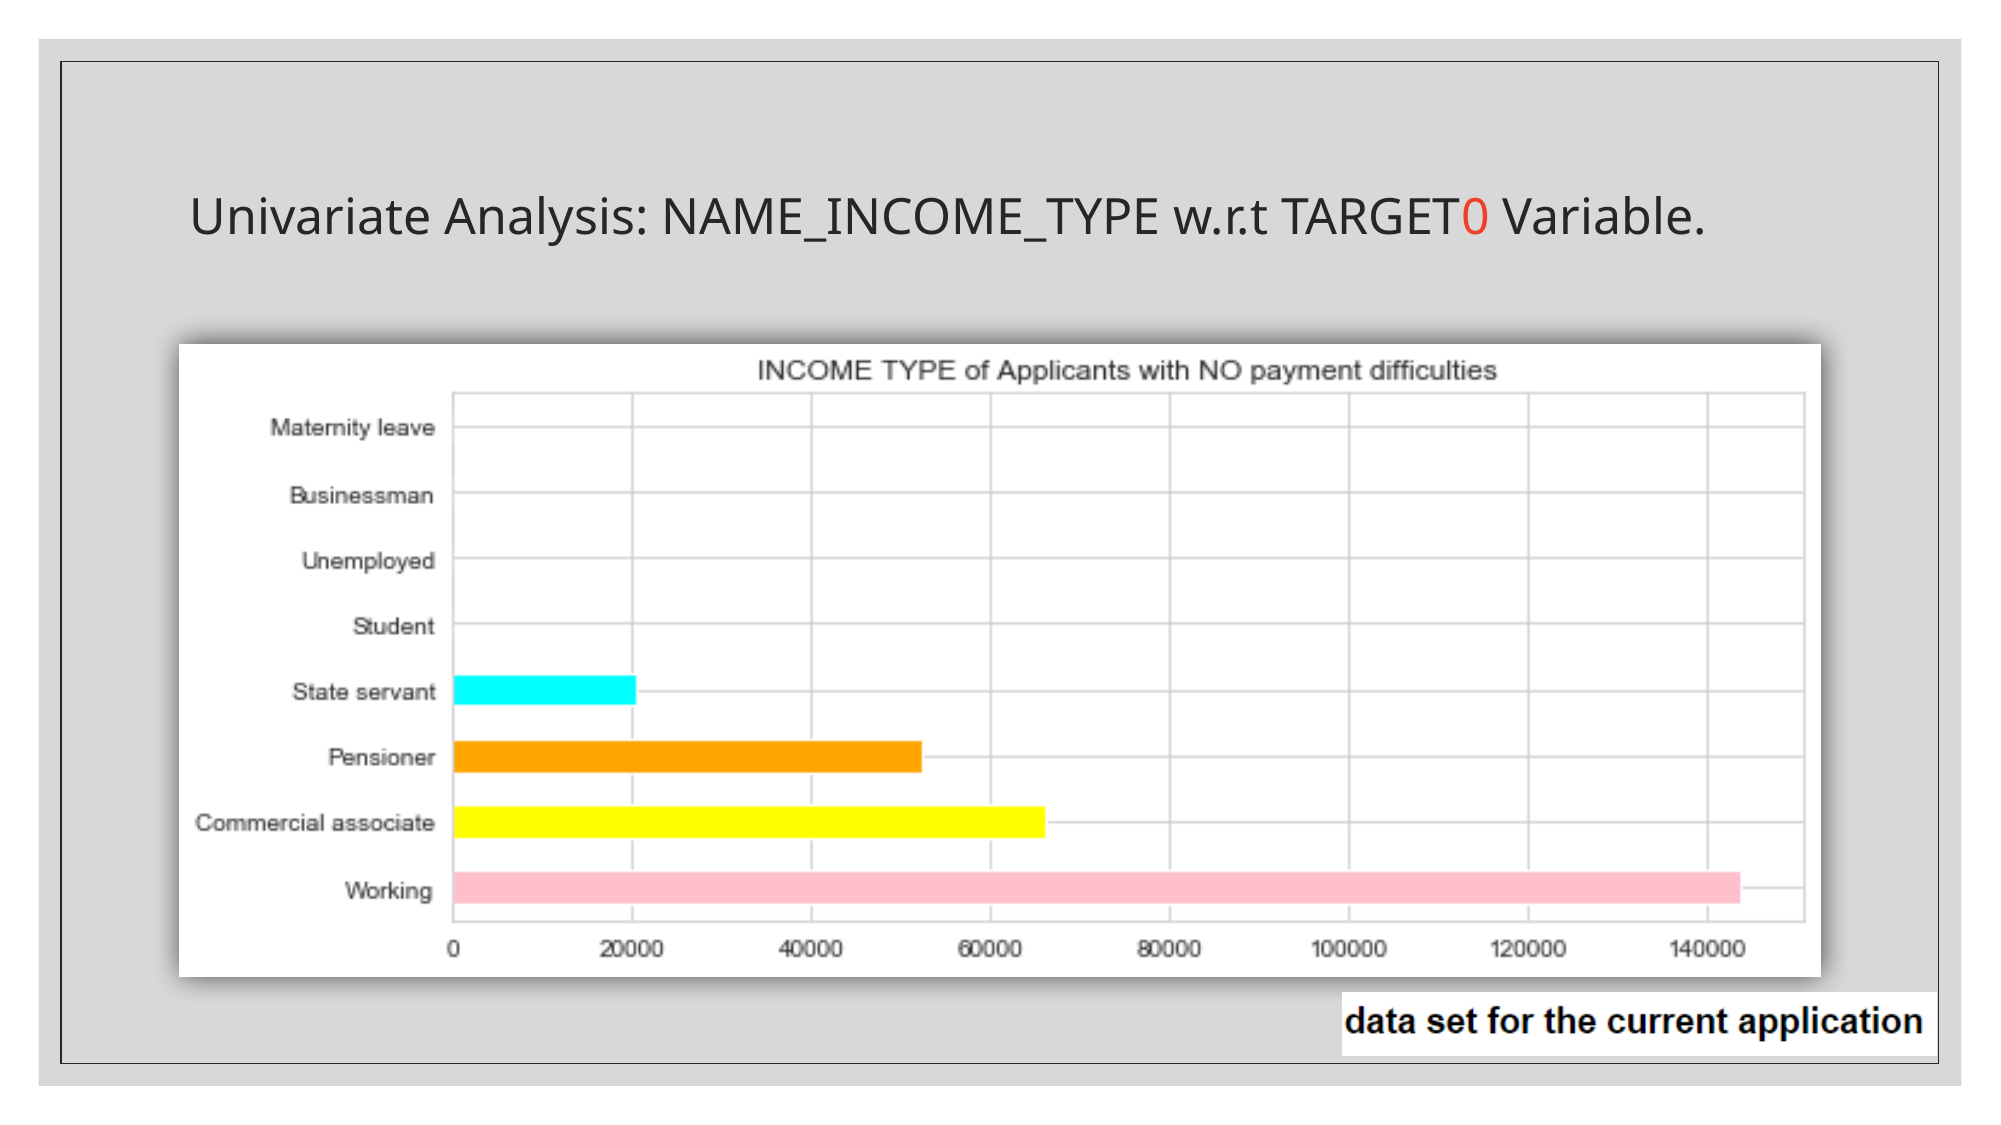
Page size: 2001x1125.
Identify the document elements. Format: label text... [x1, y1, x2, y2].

picture [179, 344, 1821, 977]
title Univariate Analysis: NAME_INCOME_TYPE w.r.t TARGET0 Variable. [174, 105, 1825, 331]
picture [1342, 992, 1937, 1056]
